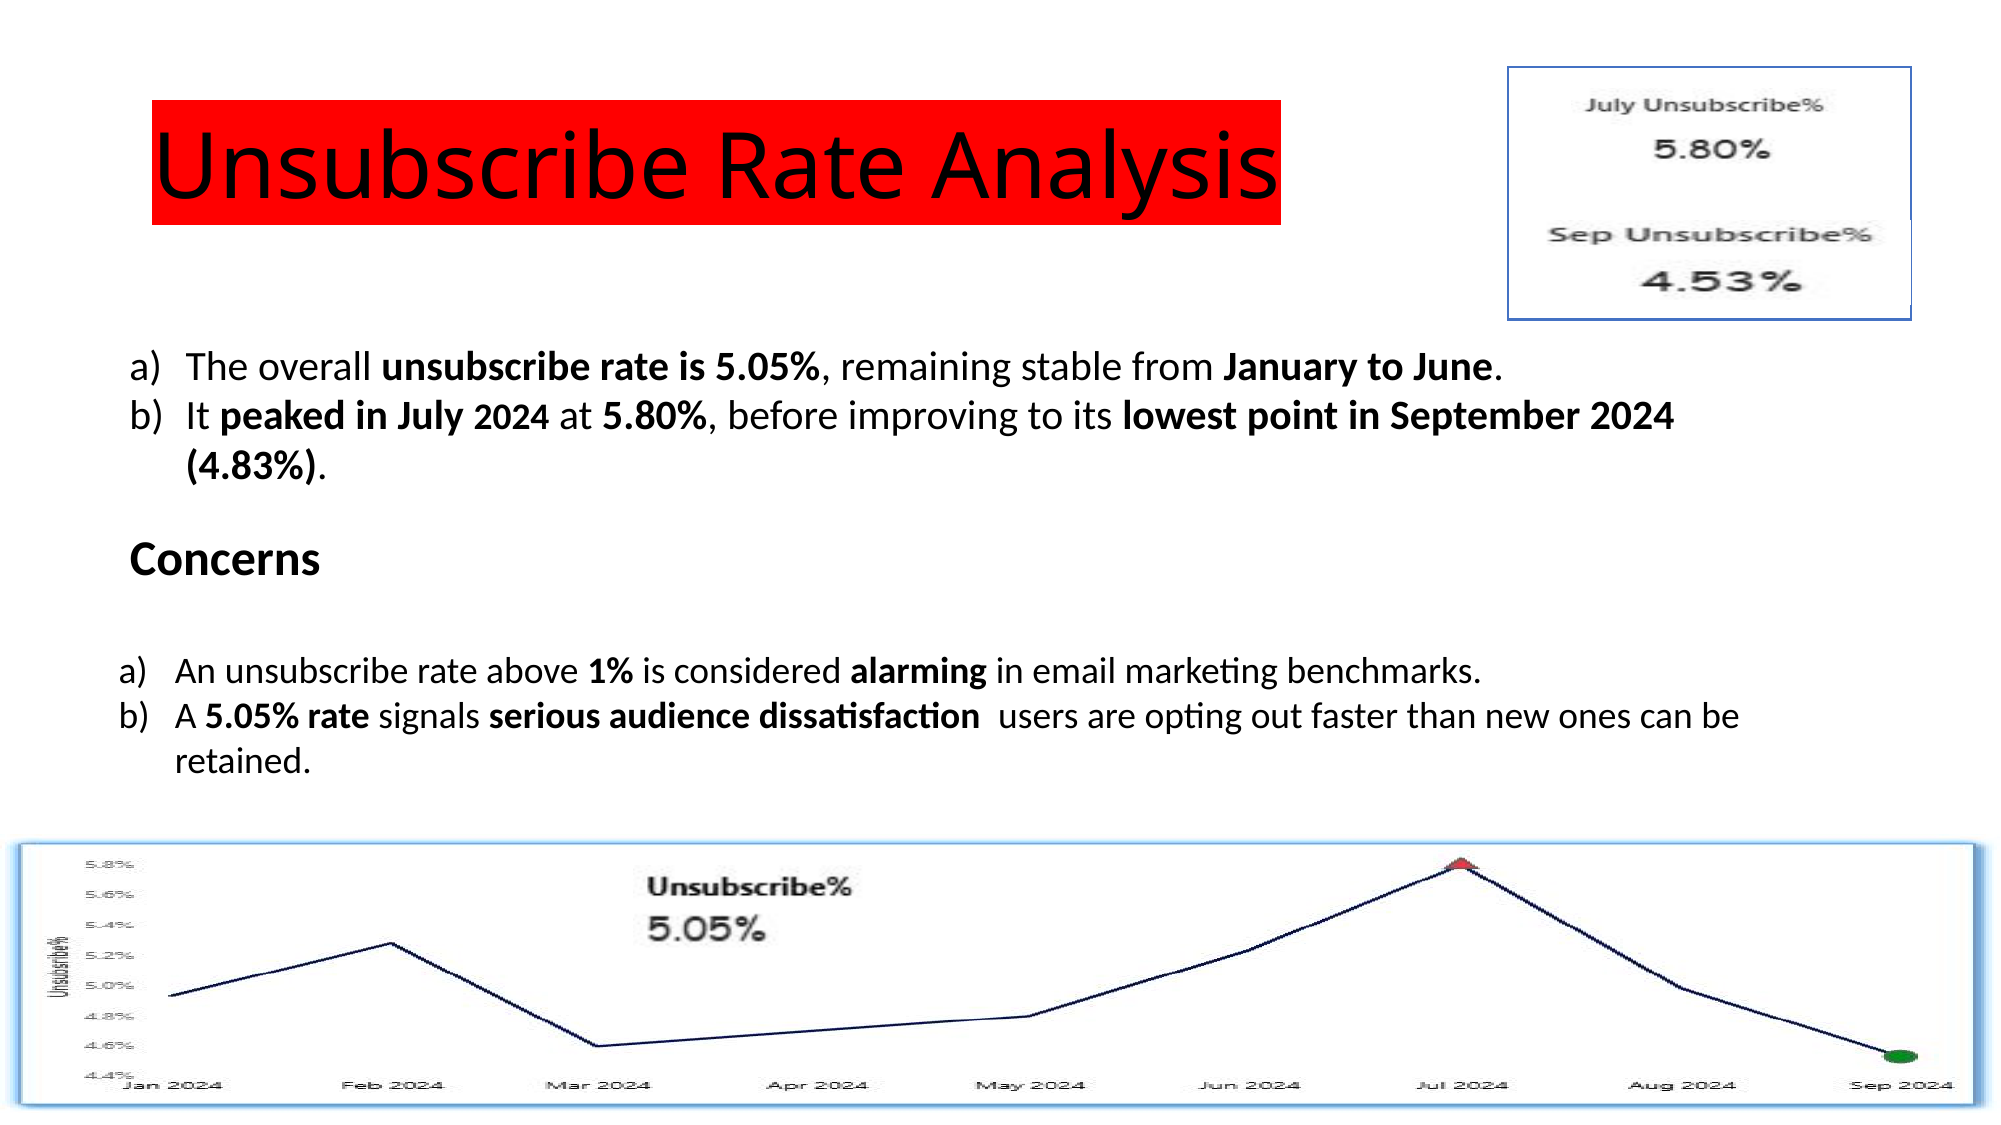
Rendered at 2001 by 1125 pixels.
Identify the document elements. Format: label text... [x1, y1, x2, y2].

text_box The overall unsubscribe rate is 5.05%, remaining stable from January to June. It peaked in July 2024 at 5.80%, before improving to its lowest point in September 2024 (4.83%). [114, 330, 1800, 496]
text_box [1507, 66, 1911, 320]
title Unsubscribe Rate Analysis [137, 59, 1863, 278]
picture [632, 865, 922, 981]
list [0, 834, 2000, 1113]
text_box Concerns An unsubscribe rate above 1% is considered alarming in email marketing benchmarks. A 5.05% rate signals serious audience dissatisfaction users are opting out faster than new ones can be retained. [103, 518, 1852, 788]
